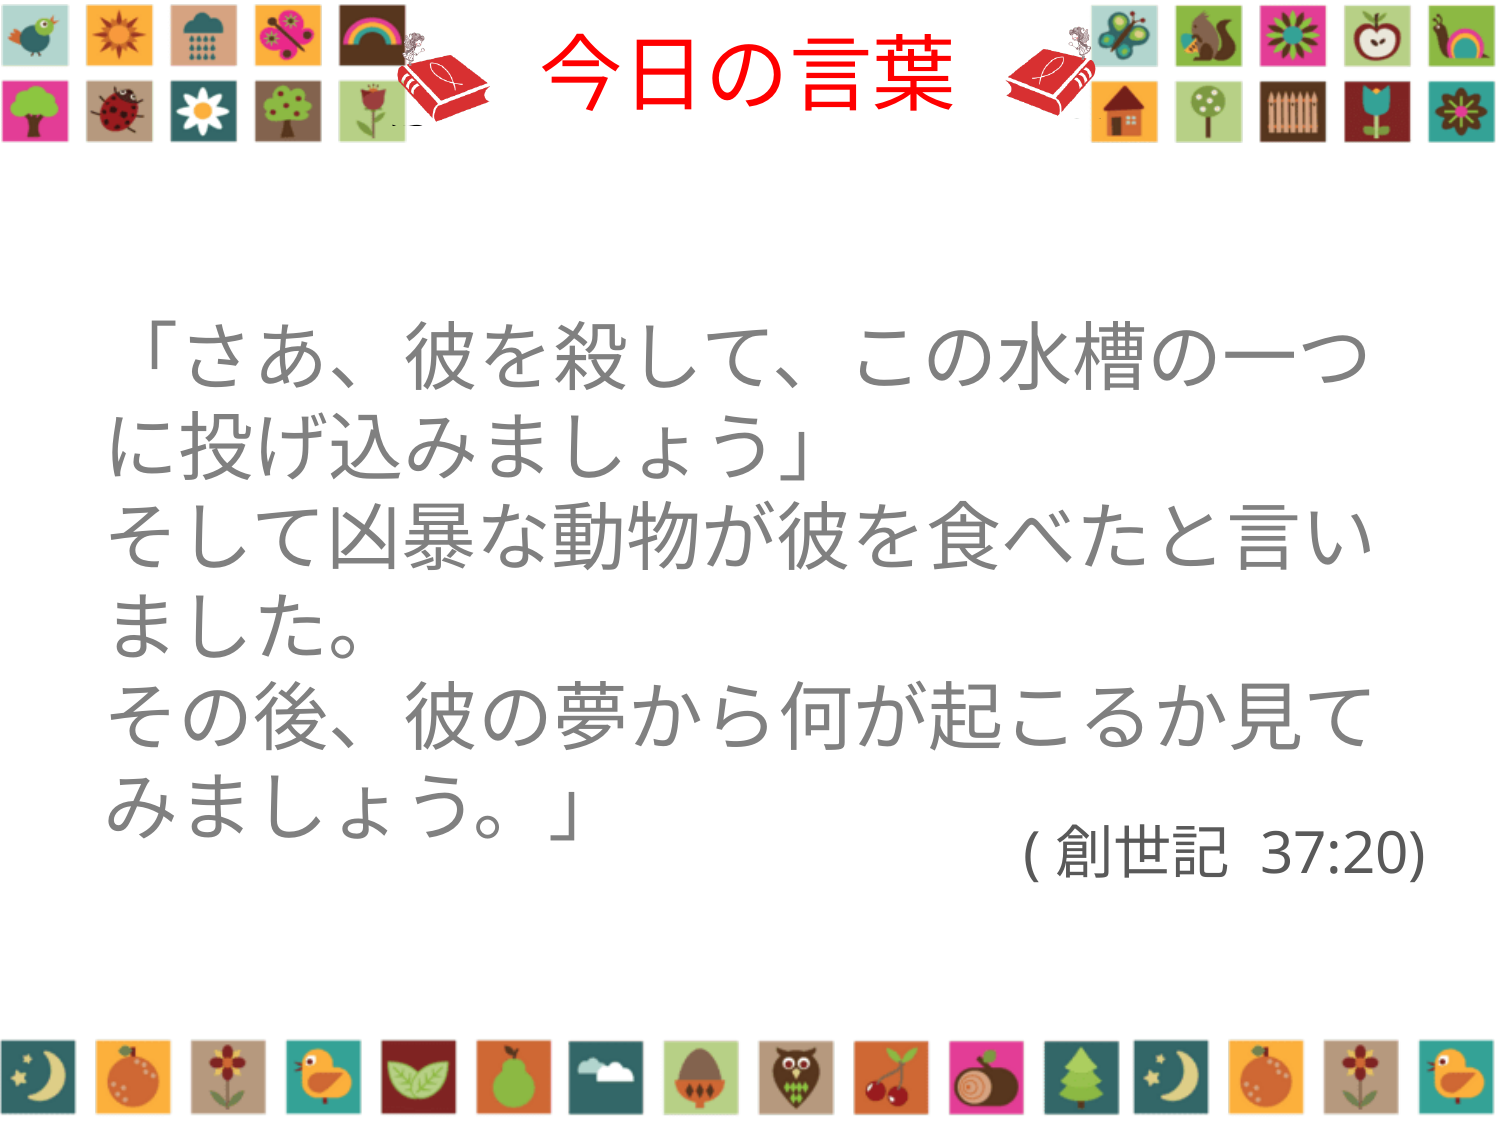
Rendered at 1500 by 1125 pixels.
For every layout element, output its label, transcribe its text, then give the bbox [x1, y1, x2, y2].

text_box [0, 1028, 1500, 1118]
picture [0, 3, 522, 150]
picture [973, 3, 1500, 150]
text_box 「さあ、彼を殺して、この水槽の一つに投げ込みましょう」 そして凶暴な動物が彼を食べたと言いました。 その後、彼の夢から何が起こるか見てみましょう。」 [88, 302, 1436, 858]
text_box (創世記 37:20) [808, 807, 1441, 893]
text_box 今日の言葉 [425, 13, 1078, 129]
